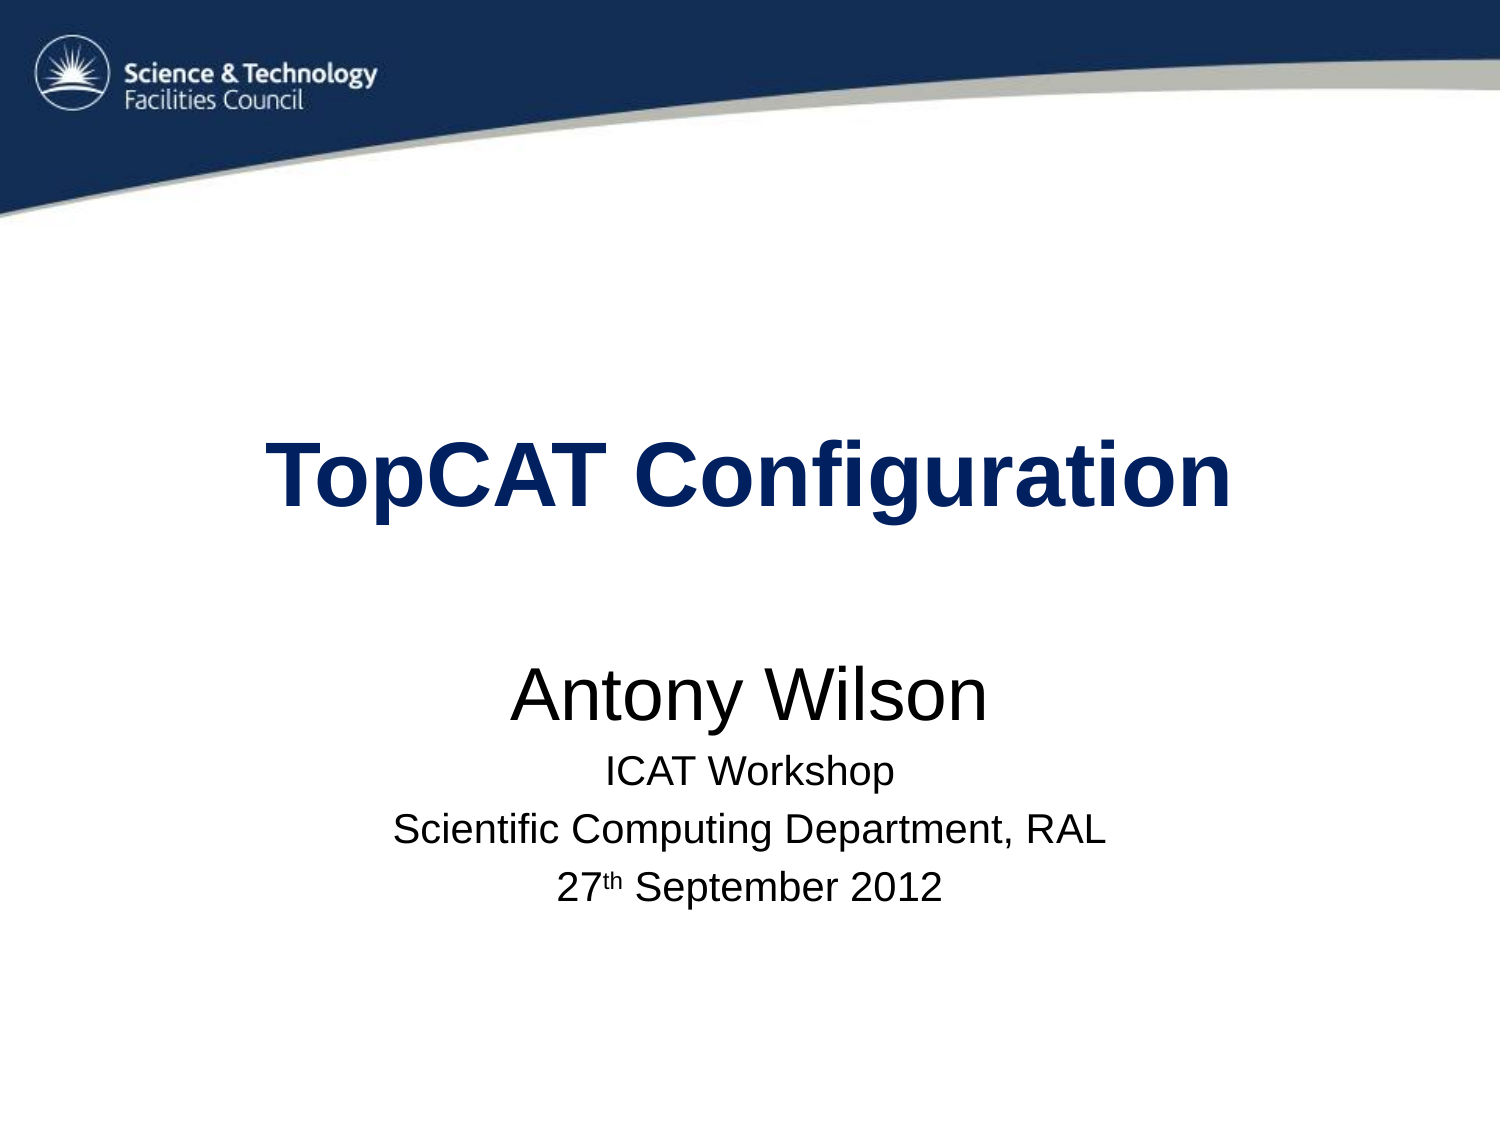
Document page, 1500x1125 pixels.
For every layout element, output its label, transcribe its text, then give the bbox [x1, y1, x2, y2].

subtitle Antony Wilson ICAT Workshop Scientific Computing Department, RAL 27th September 2012 [224, 637, 1276, 926]
picture [0, 0, 1500, 237]
title TopCAT Configuration [112, 349, 1388, 591]
